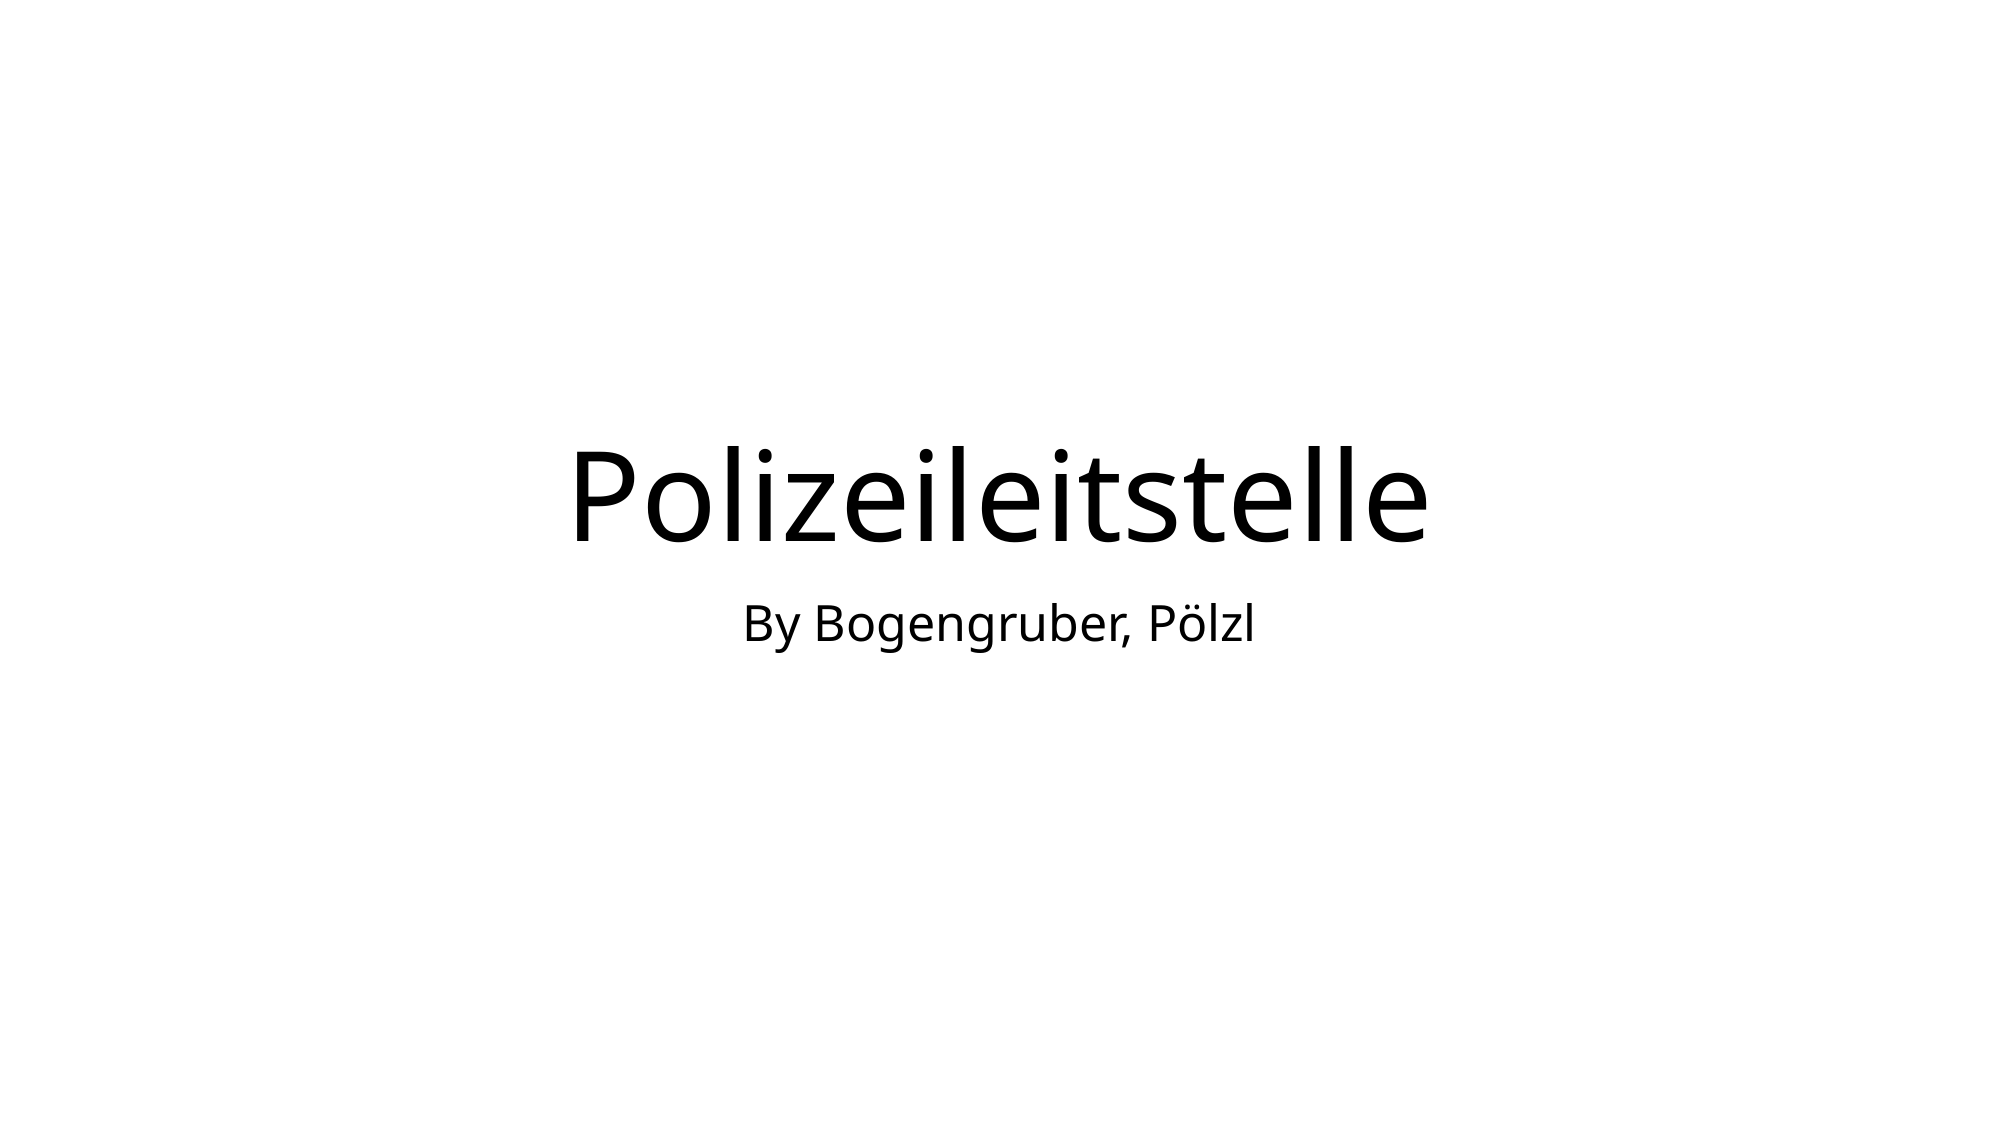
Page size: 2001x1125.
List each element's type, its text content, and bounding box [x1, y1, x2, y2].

title Polizeileitstelle [249, 184, 1750, 576]
subtitle By Bogengruber, Pölzl [249, 590, 1750, 863]
